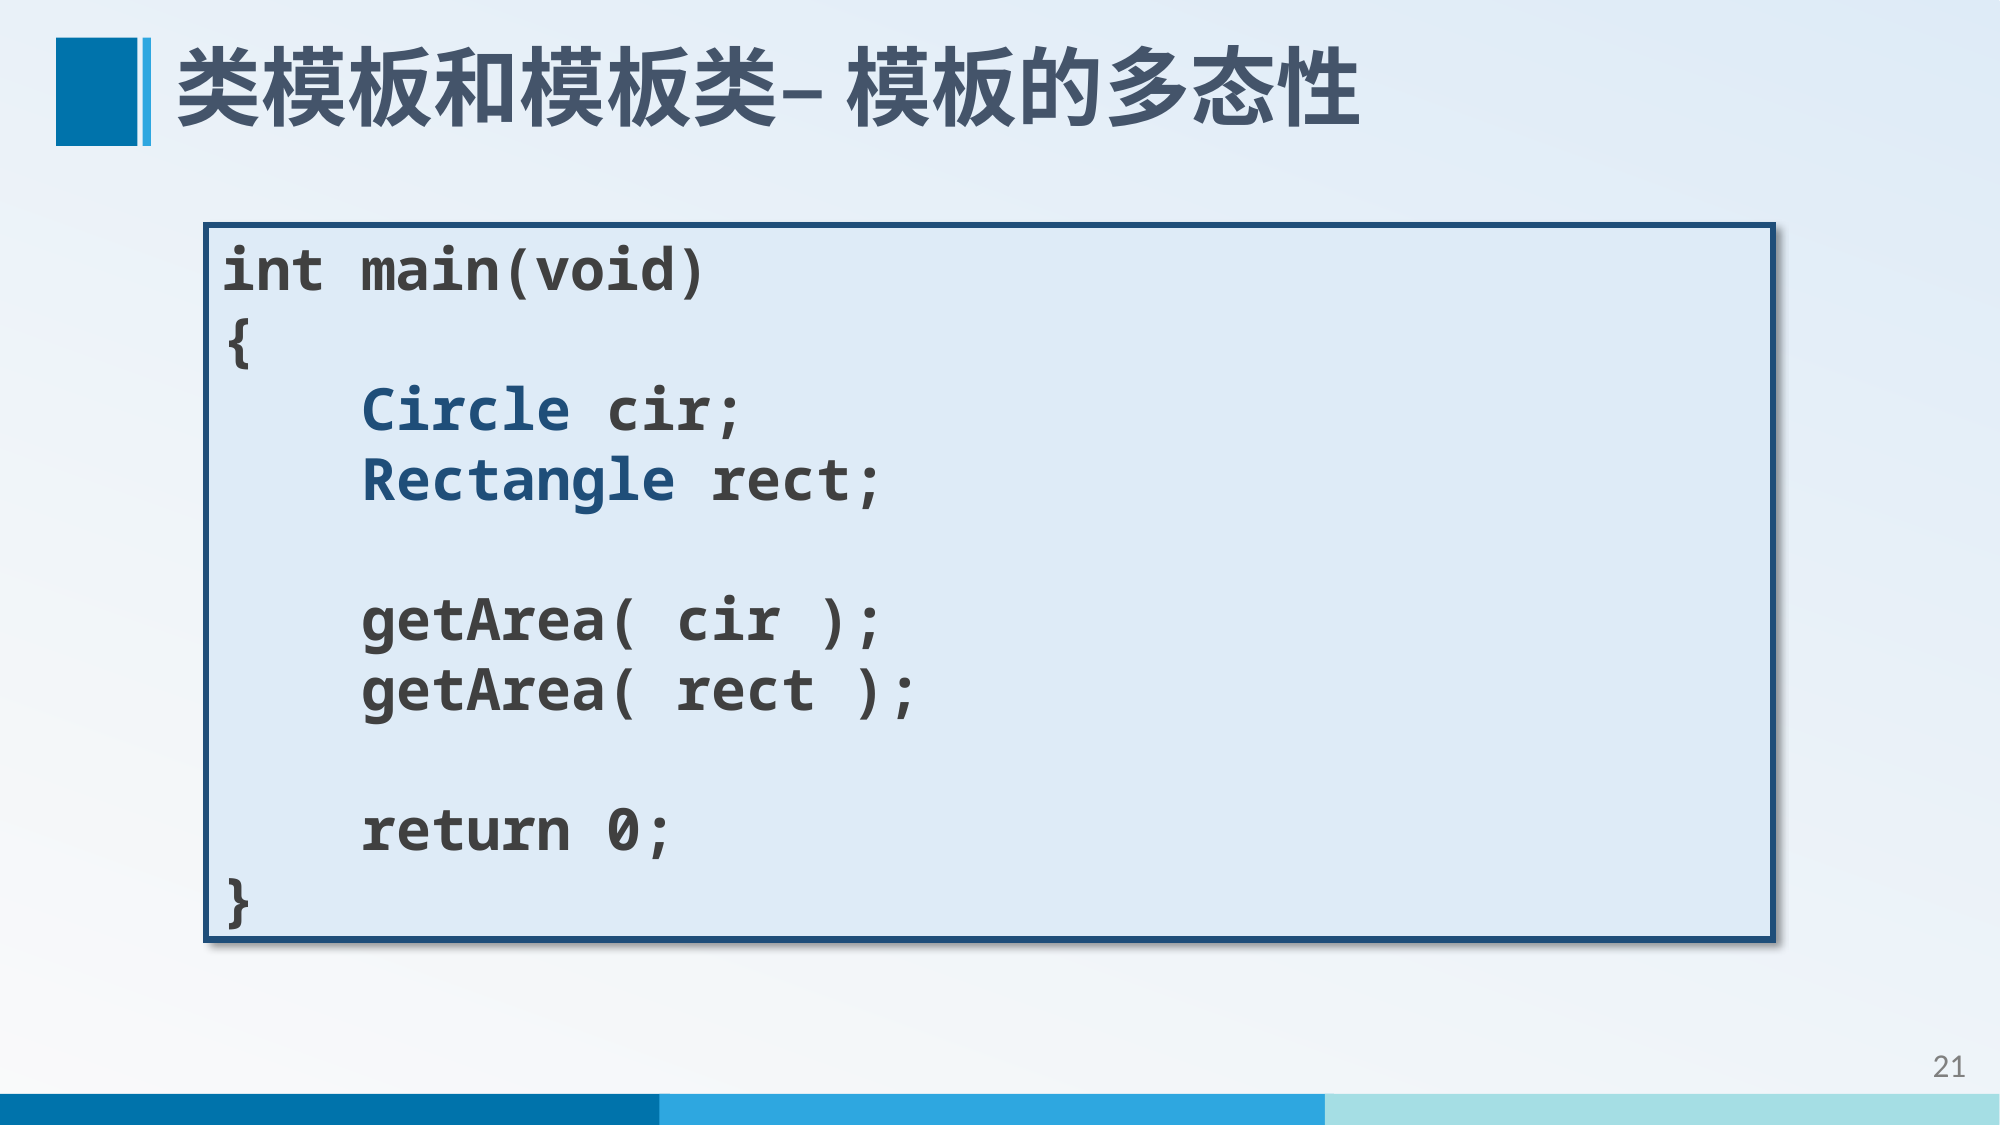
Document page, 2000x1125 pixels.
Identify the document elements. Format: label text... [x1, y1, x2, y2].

text_box int main(void) { Circle cir; Rectangle rect; getArea( cir ); getArea( rect ); return 0; } [205, 224, 1774, 940]
title 类模板和模板类– 模板的多态性 [160, 37, 1791, 146]
